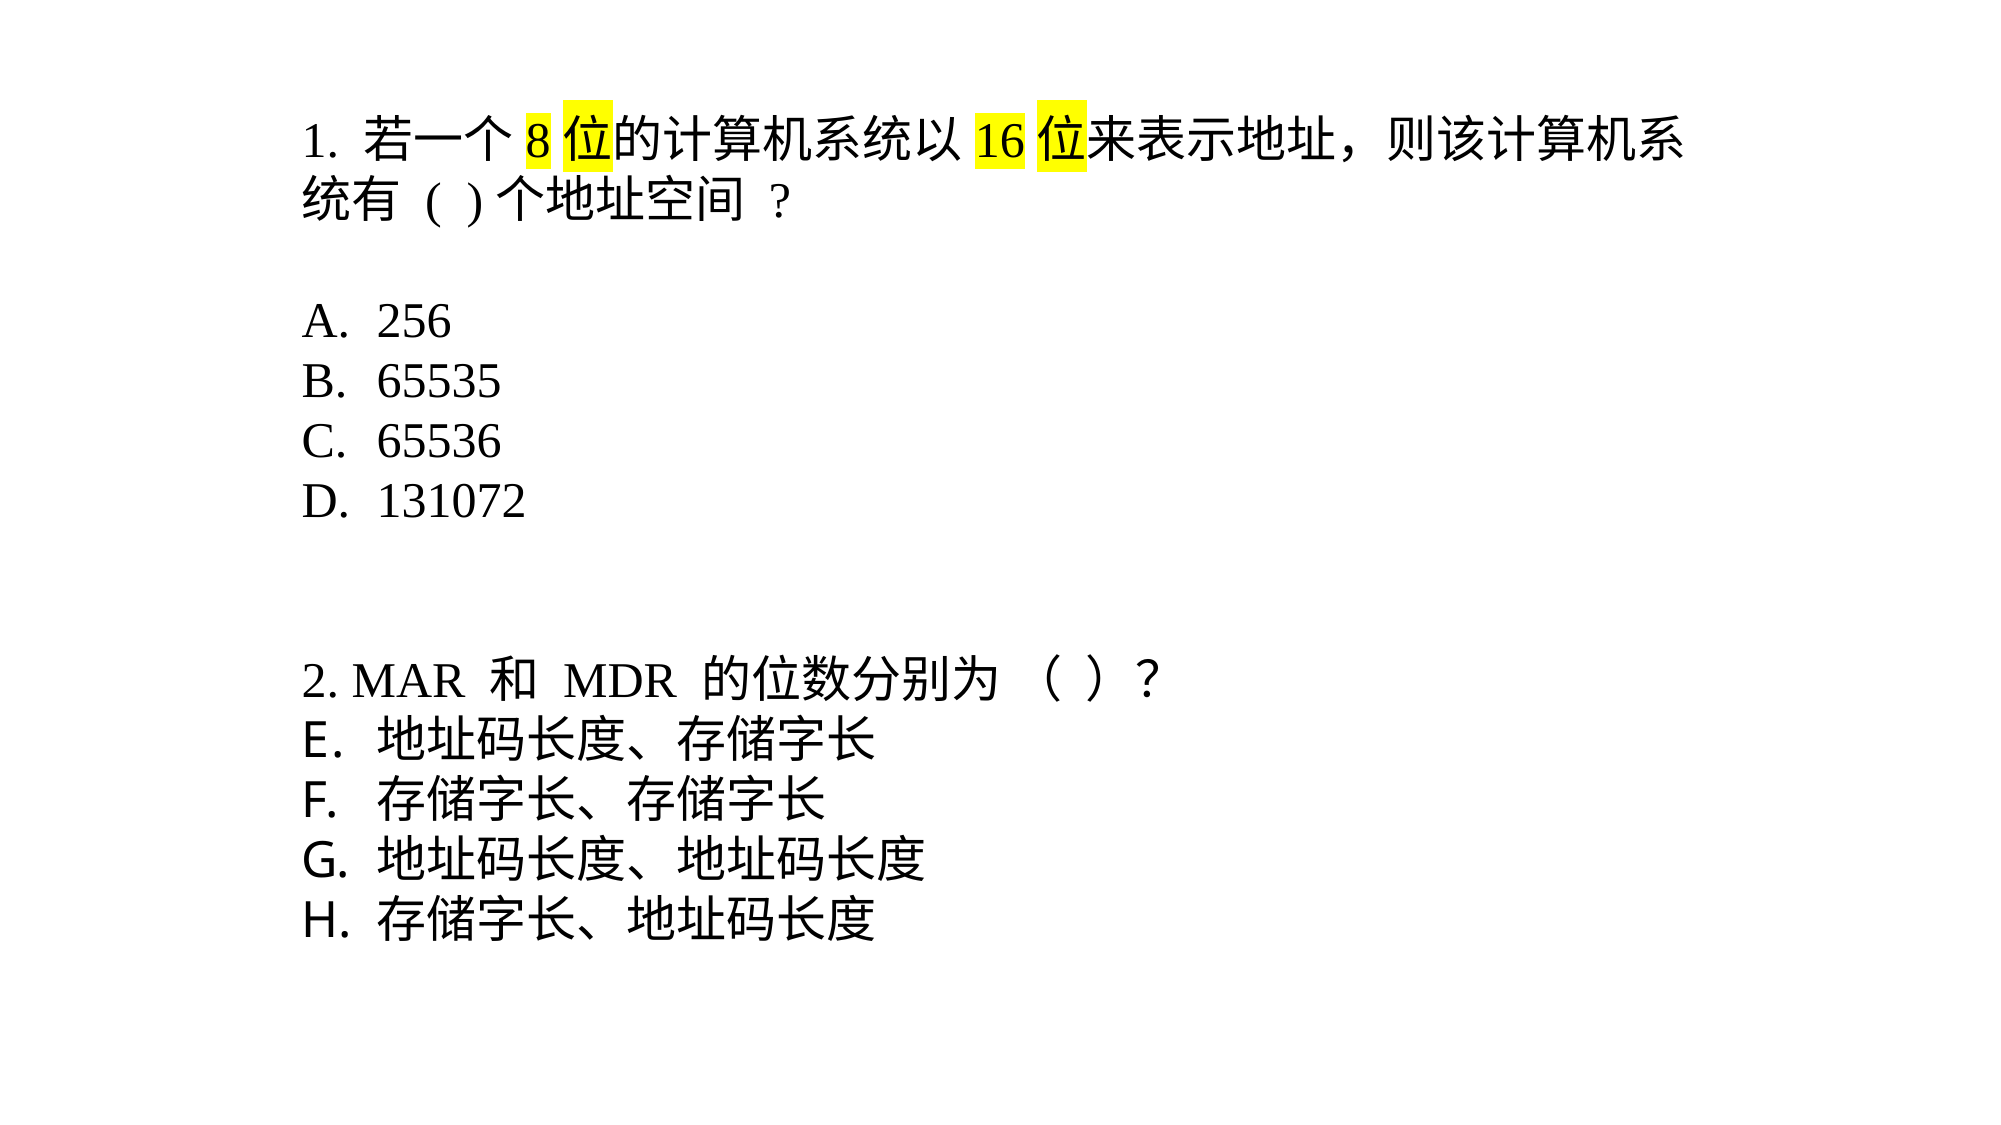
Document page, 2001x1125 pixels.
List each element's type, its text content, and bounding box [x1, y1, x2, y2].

text_box 1. 若一个8位的计算机系统以16位来表示地址，则该计算机系统有 ( )个地址空间 ? 256 65535 65536 131072 2. MAR 和 MDR 的位数分别为 （ ）？ 地址码长度、存储字长 存储字长、存储字长 地址码长度、地址码长度 存储字长、地址码长度 [286, 100, 1713, 1016]
